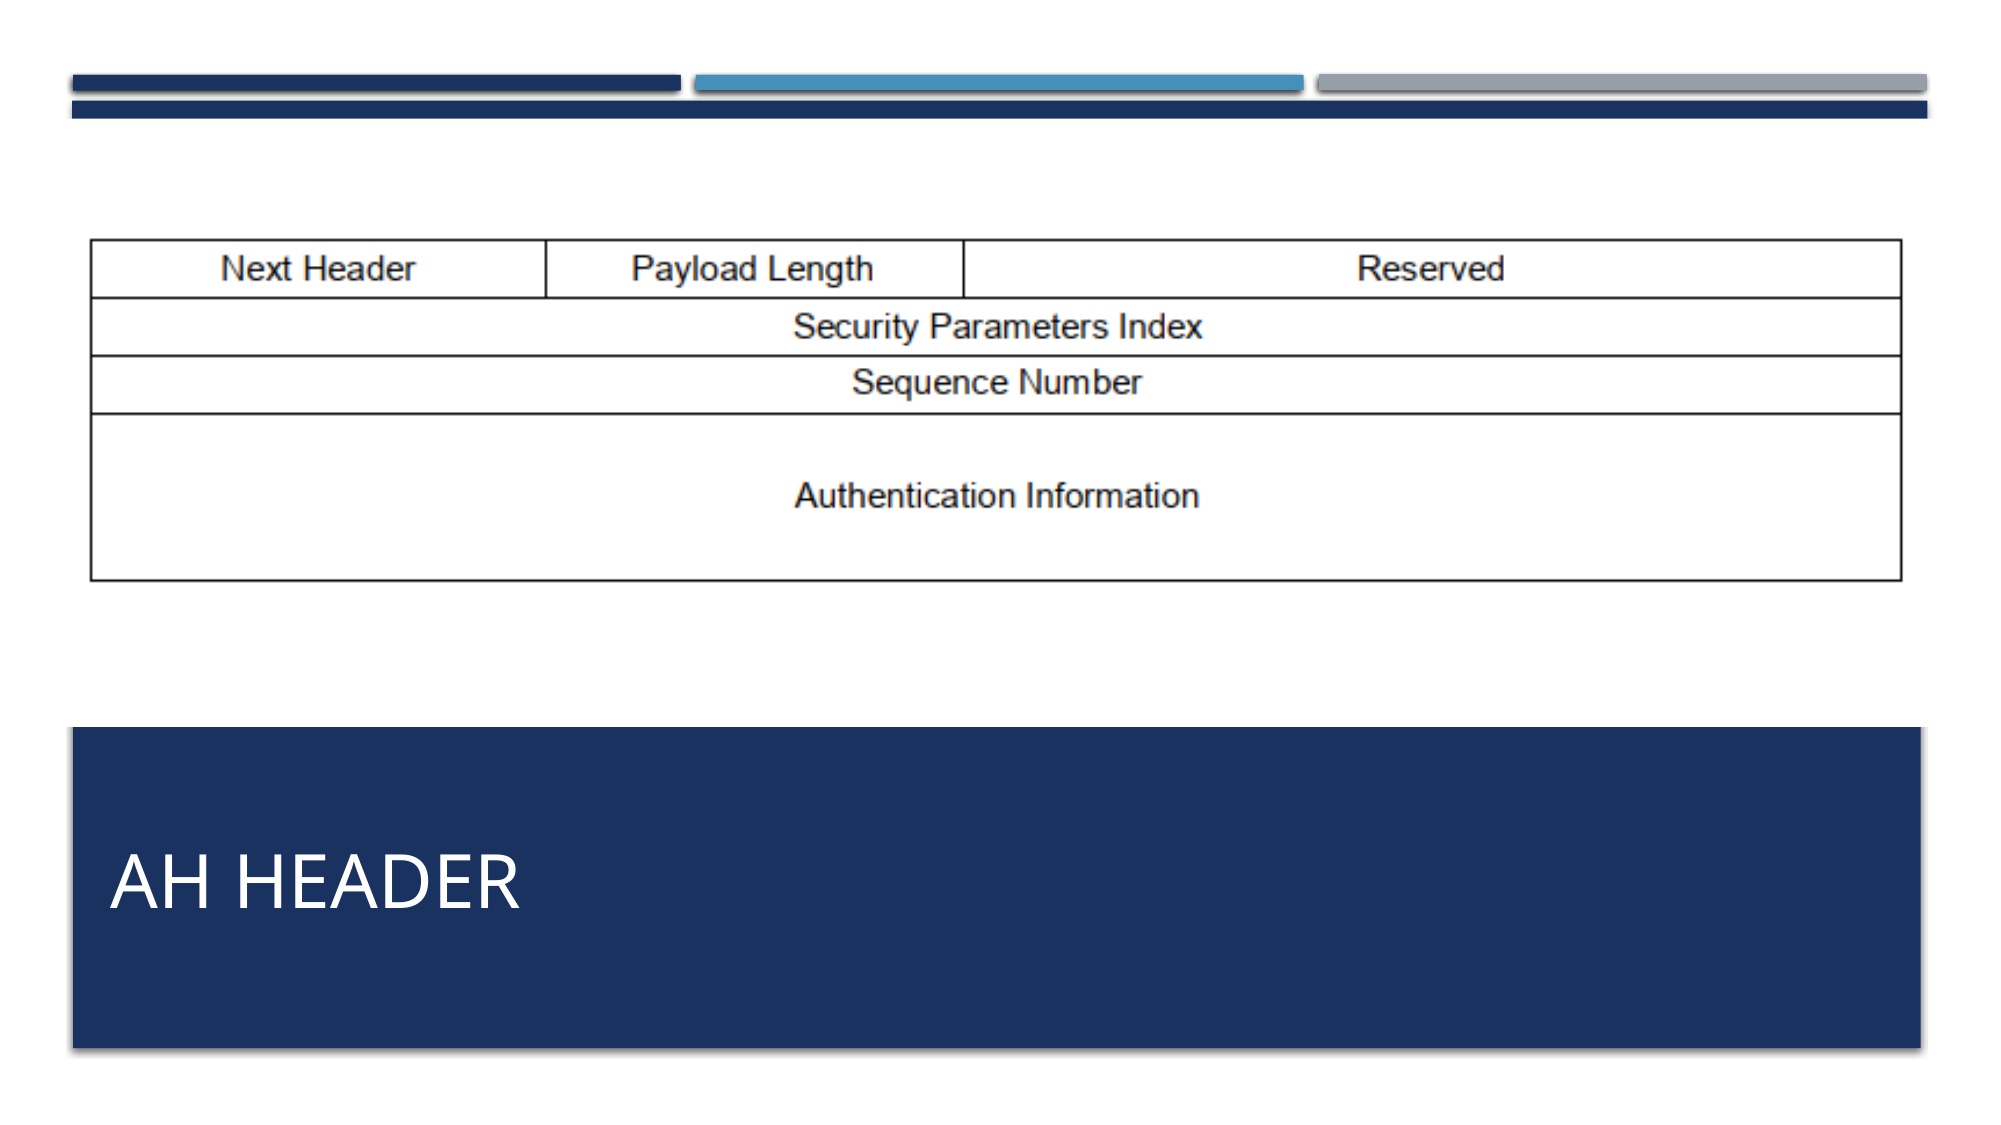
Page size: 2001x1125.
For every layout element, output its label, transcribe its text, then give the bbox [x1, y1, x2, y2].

text_box [0, 117, 2000, 729]
text_box [1318, 73, 1928, 92]
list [72, 220, 1925, 602]
text_box [695, 74, 1304, 91]
text_box [72, 74, 682, 92]
text_box [72, 729, 1922, 1049]
title AH Header [95, 756, 1899, 932]
